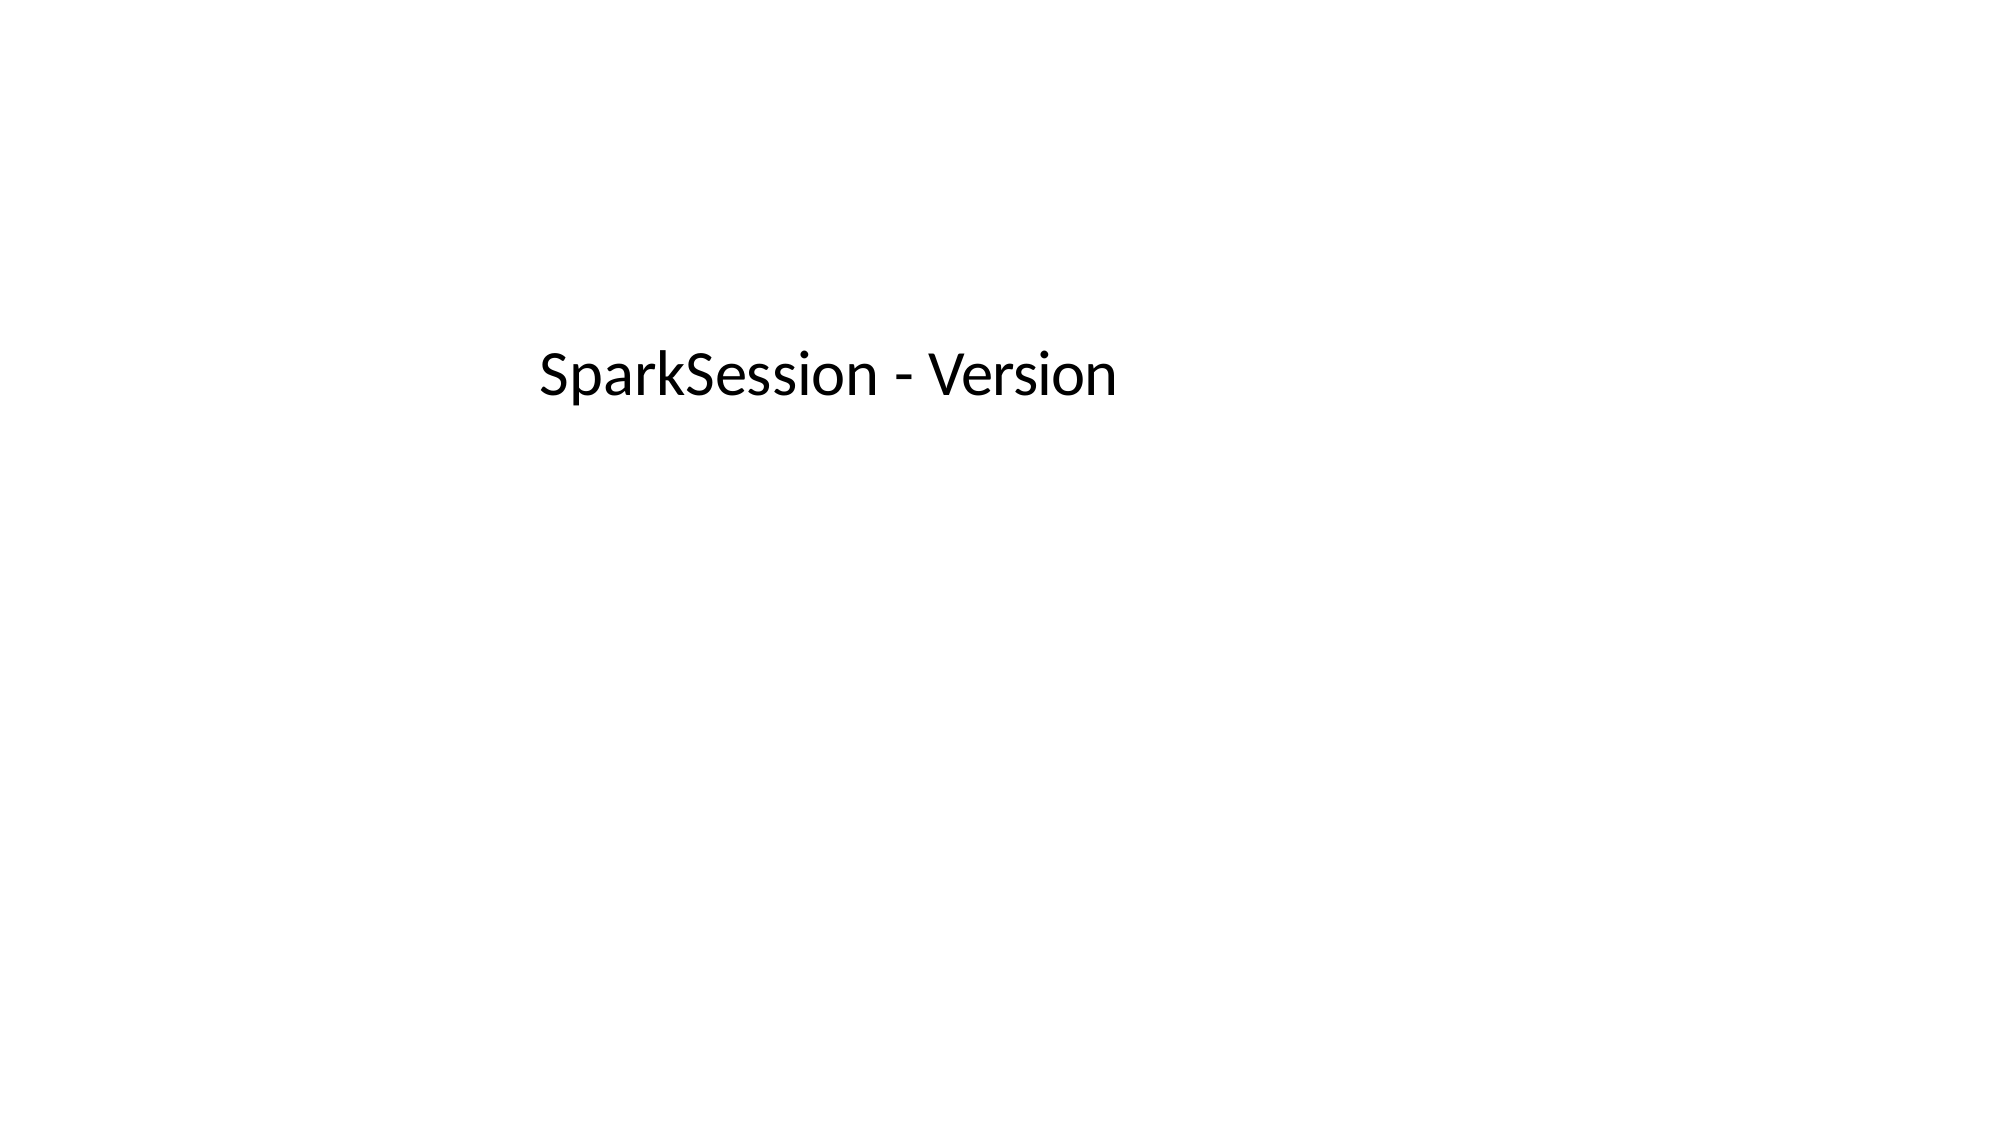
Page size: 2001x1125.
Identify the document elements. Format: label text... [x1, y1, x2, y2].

title SparkSession - Version [537, 273, 1127, 464]
